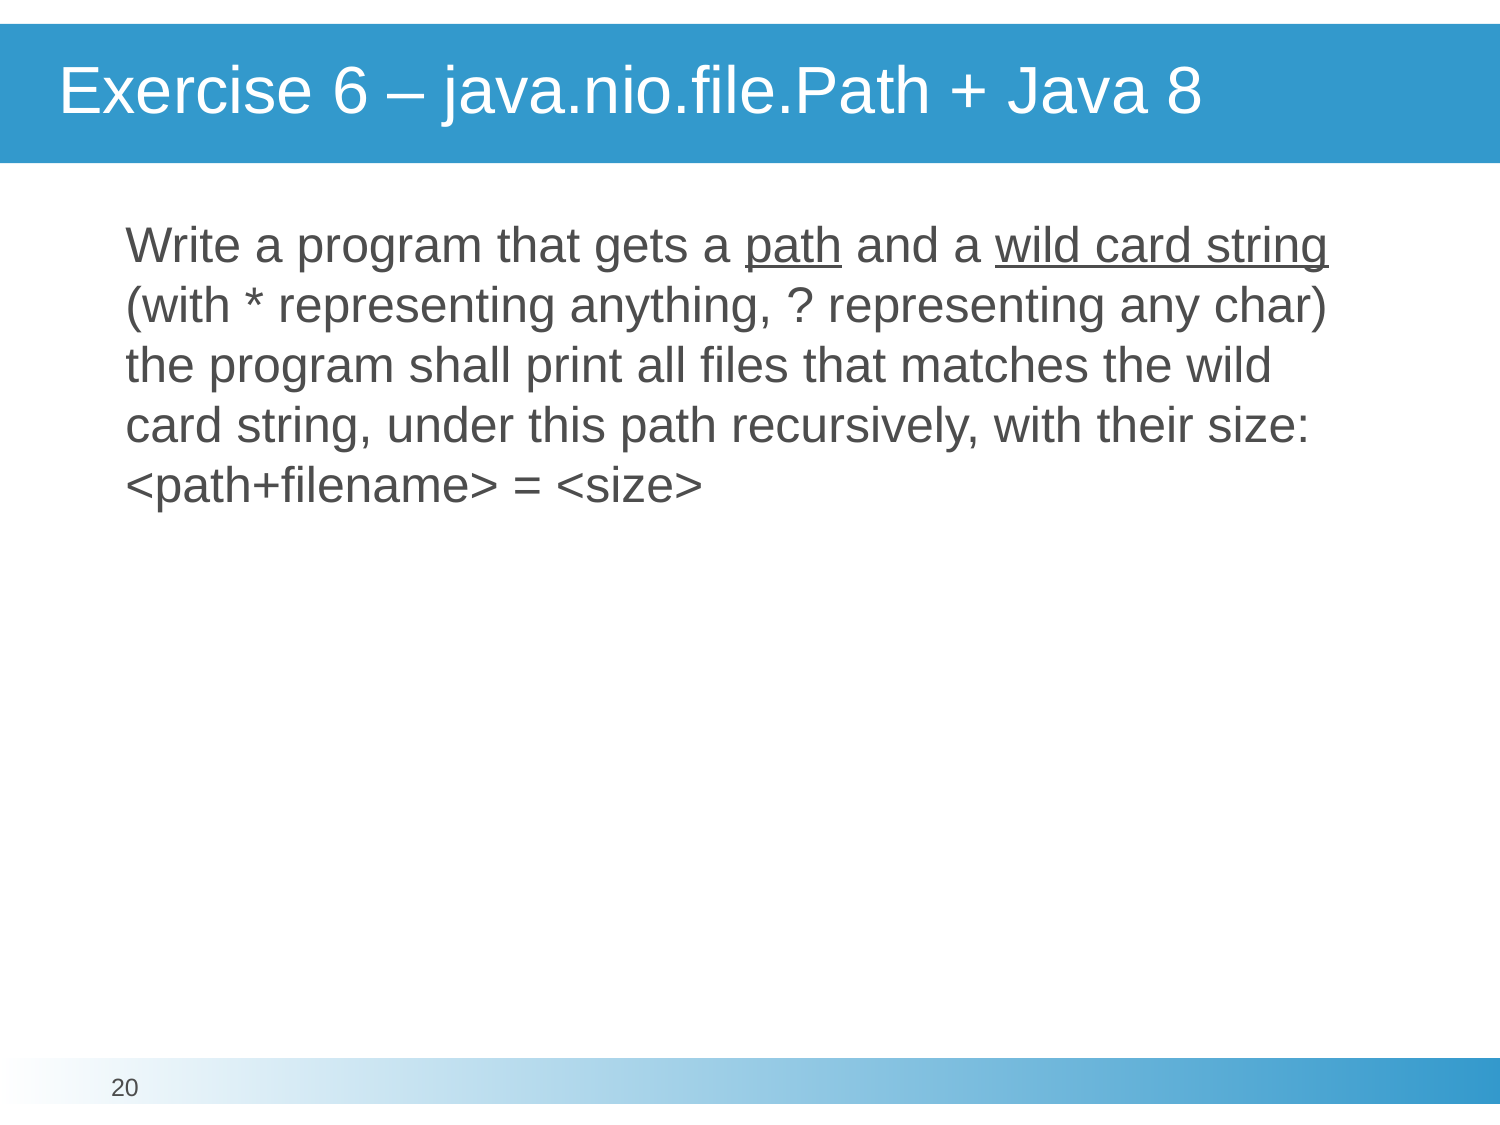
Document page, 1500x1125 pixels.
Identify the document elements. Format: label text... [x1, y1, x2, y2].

title Exercise 6 – java.nio.file.Path + Java 8 [0, 23, 1500, 164]
list Write a program that gets a path and a wild card string (with * representing anything, ? representing any char) the program shall print all files that matches the wild card string, under this path recursively, with their size: <path+filename> = <size> [125, 212, 1376, 1031]
slide_number 20 [45, 1074, 205, 1122]
